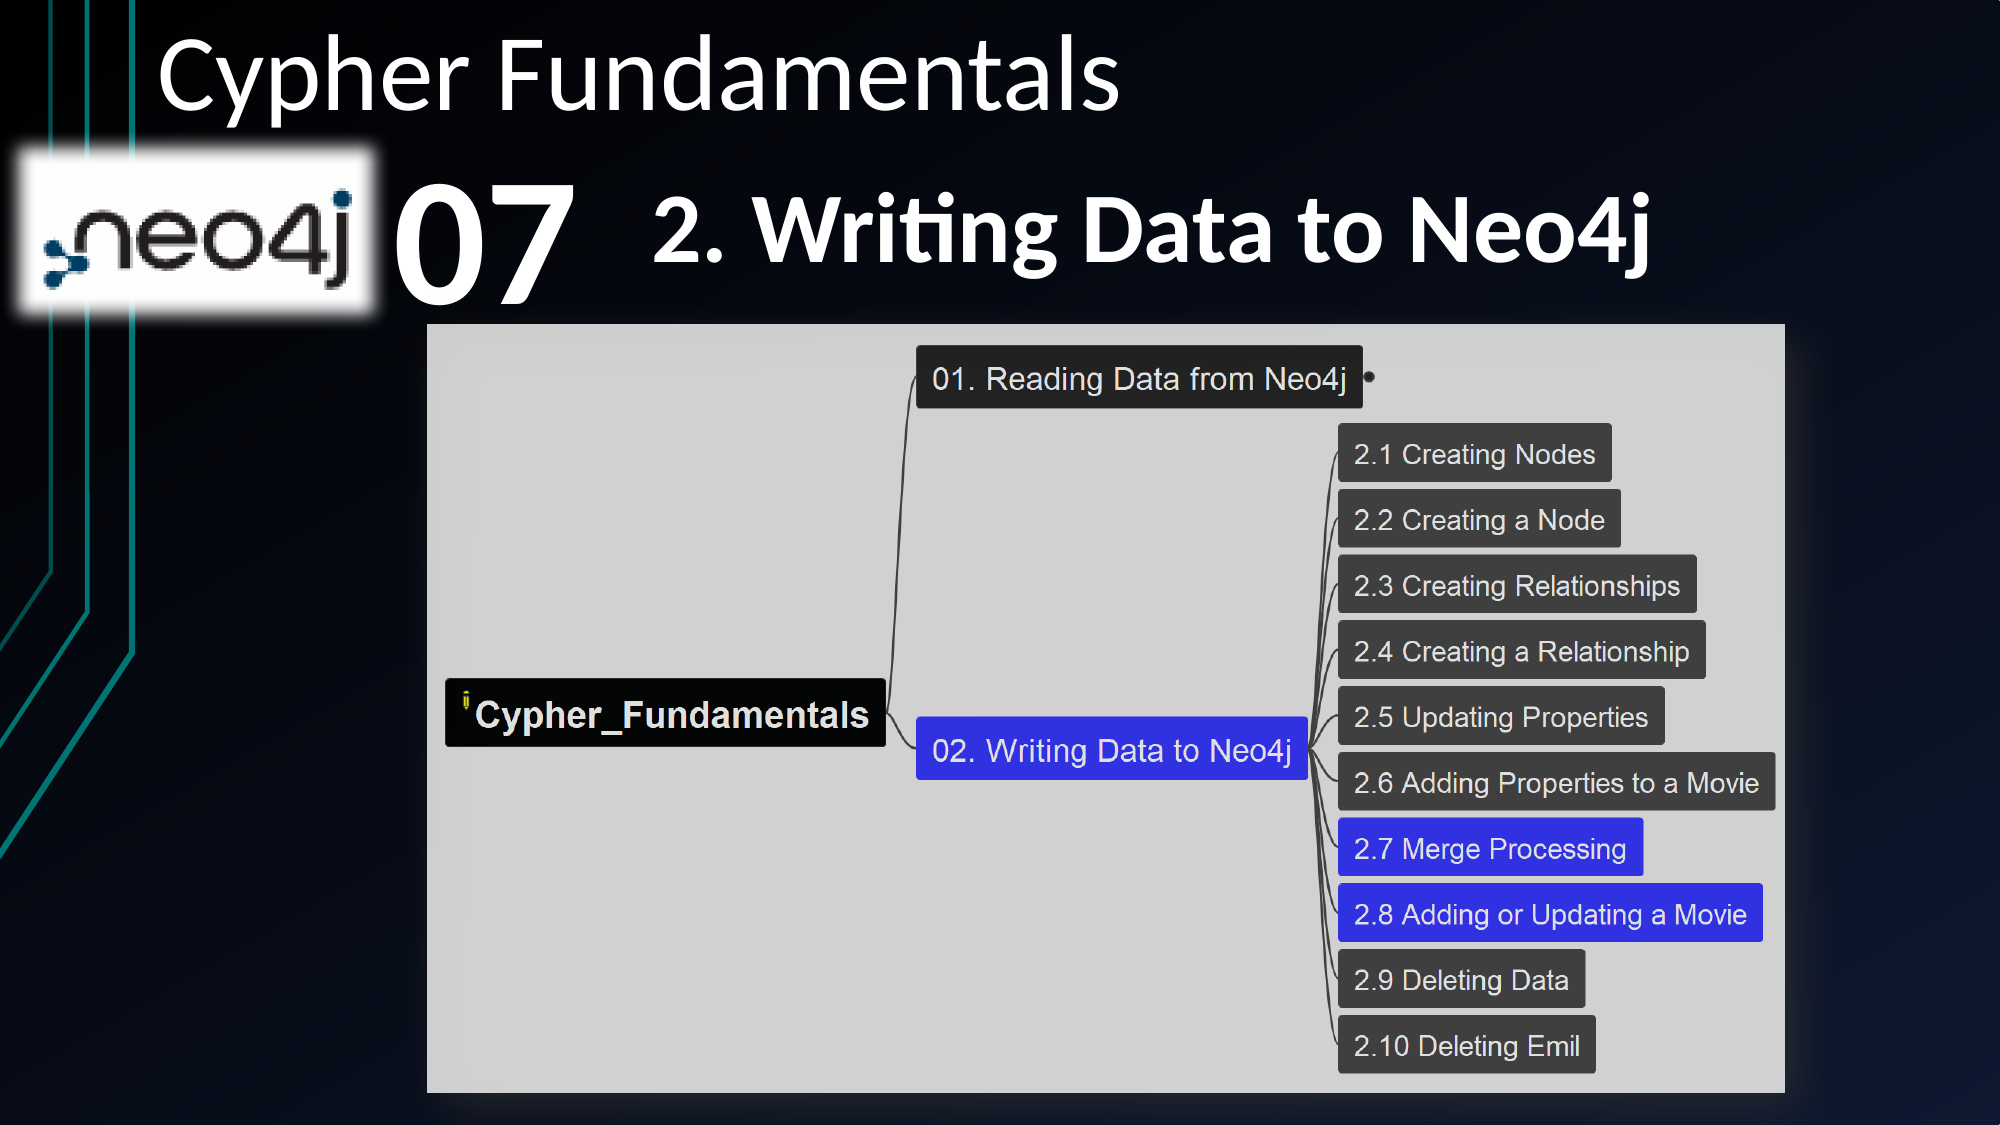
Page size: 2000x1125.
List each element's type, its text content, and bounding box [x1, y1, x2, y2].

picture [427, 324, 1785, 1093]
picture [0, 129, 392, 333]
text_box 07 [378, 113, 594, 349]
text_box Cypher Fundamentals [137, 4, 1146, 147]
title 2. Writing Data to Neo4j [631, 129, 1888, 331]
